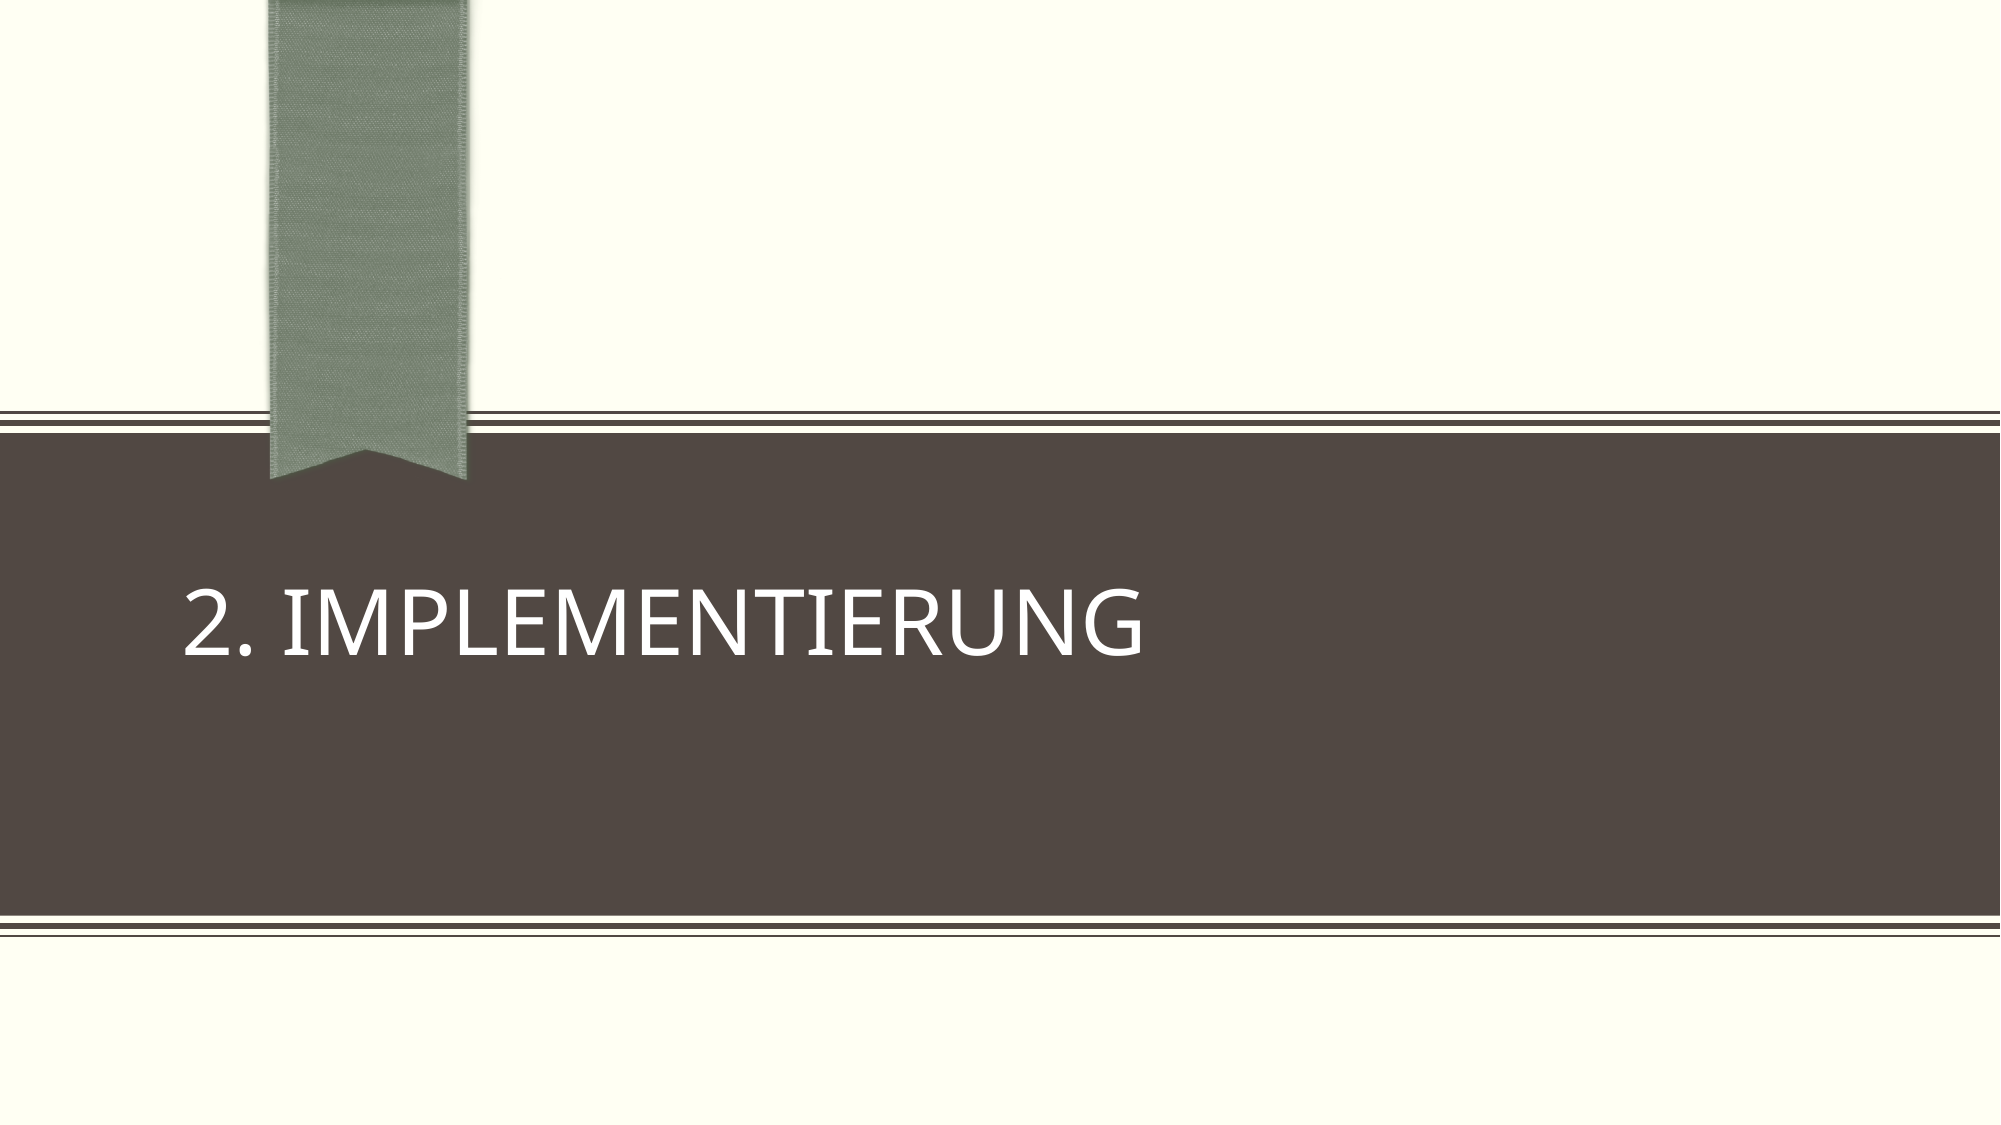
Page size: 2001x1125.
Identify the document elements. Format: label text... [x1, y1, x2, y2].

title 2. Implementierung [181, 487, 1834, 764]
